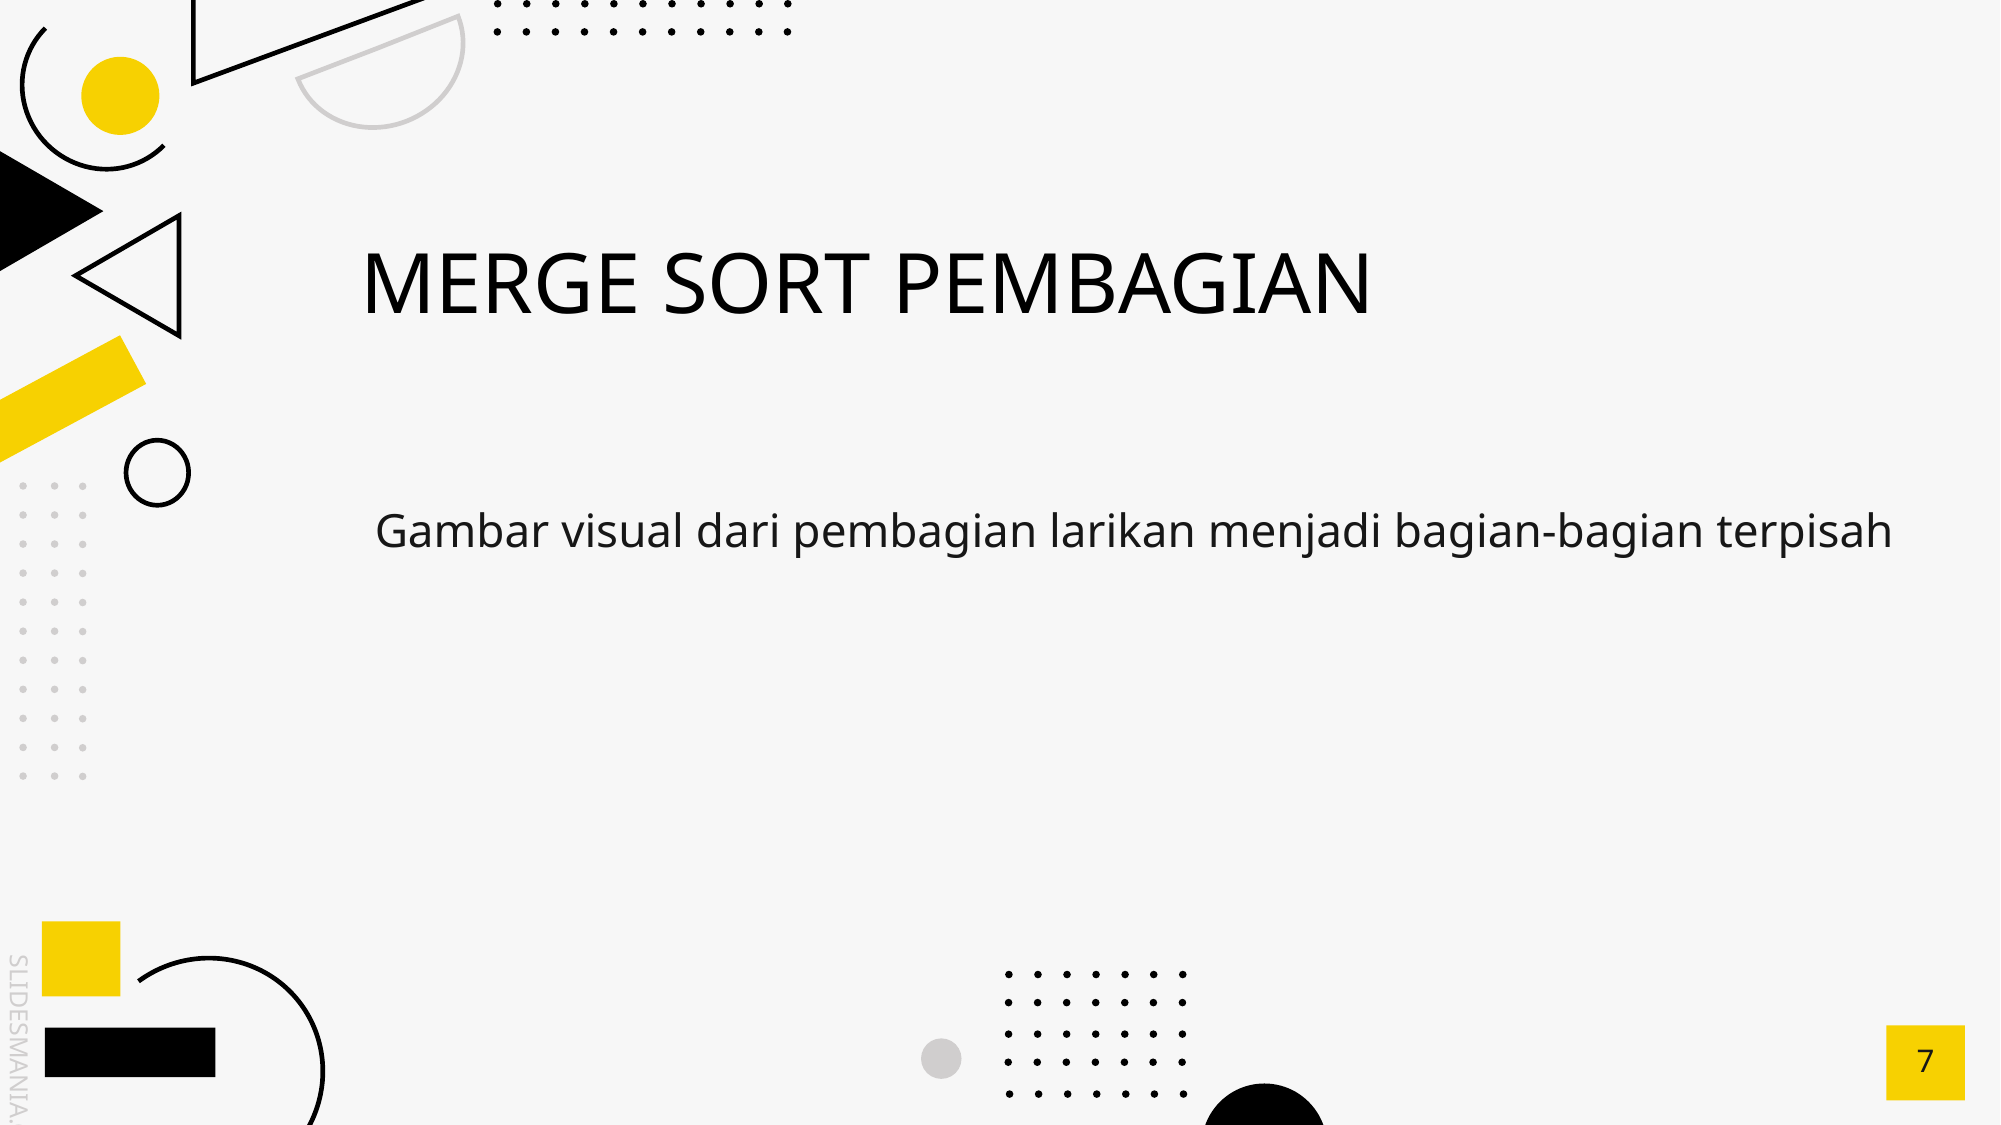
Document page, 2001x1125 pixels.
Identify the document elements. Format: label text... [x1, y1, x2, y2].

title MERGE SORT PEMBAGIAN [340, 209, 1932, 336]
list Gambar visual dari pembagian larikan menjadi bagian-bagian terpisah [340, 427, 1932, 911]
slide_number 7 [1865, 1019, 1986, 1106]
